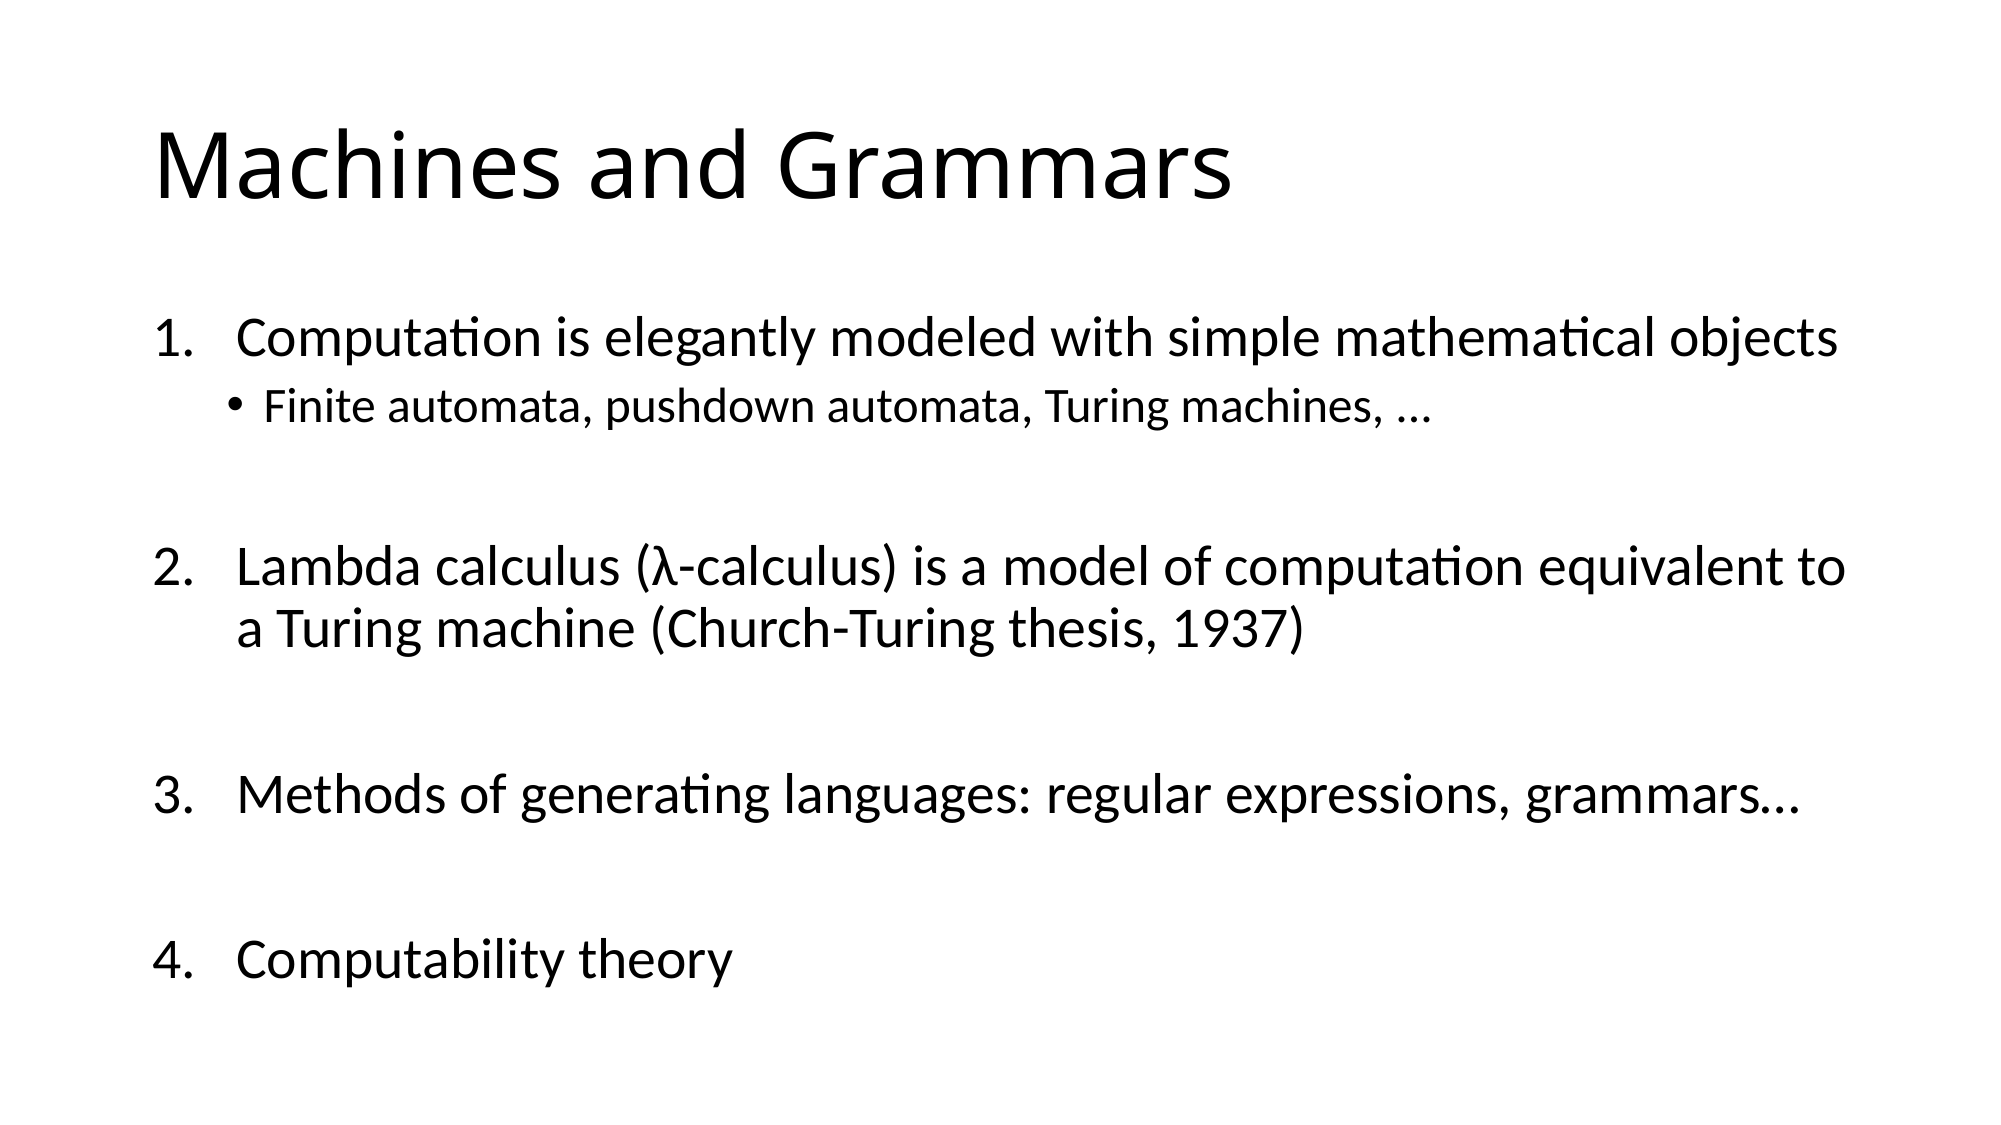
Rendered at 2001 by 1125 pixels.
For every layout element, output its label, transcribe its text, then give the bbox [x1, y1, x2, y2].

list Computation is elegantly modeled with simple mathematical objects Finite automata, pushdown automata, Turing machines, ... Lambda calculus (λ-calculus) is a model of computation equivalent to a Turing machine (Church-Turing thesis, 1937) Methods of generating languages: regular expressions, grammars… Computability theory [137, 299, 1863, 1014]
title Machines and Grammars [137, 59, 1863, 278]
